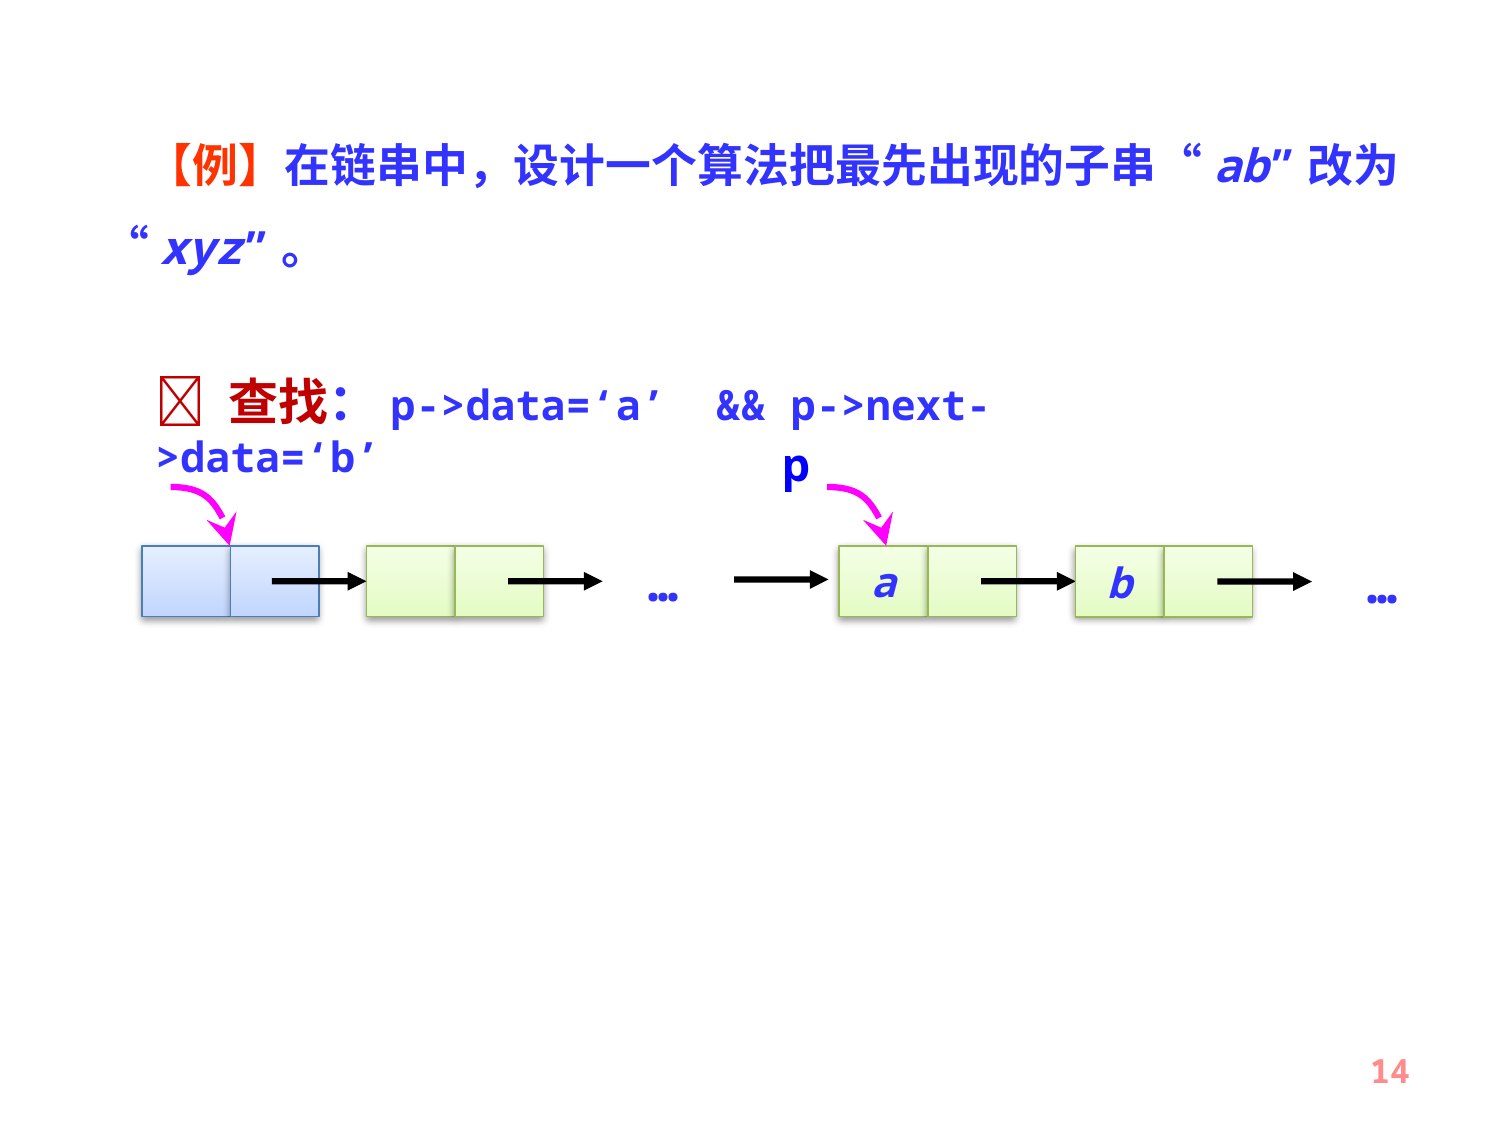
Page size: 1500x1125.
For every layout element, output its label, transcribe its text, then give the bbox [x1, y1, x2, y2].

slide_number 14 [1074, 1042, 1425, 1103]
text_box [140, 362, 1430, 622]
text_box 【例】在链串中，设计一个算法把最先出现的子串“ab”改为“xyz”。 [88, 101, 1414, 282]
